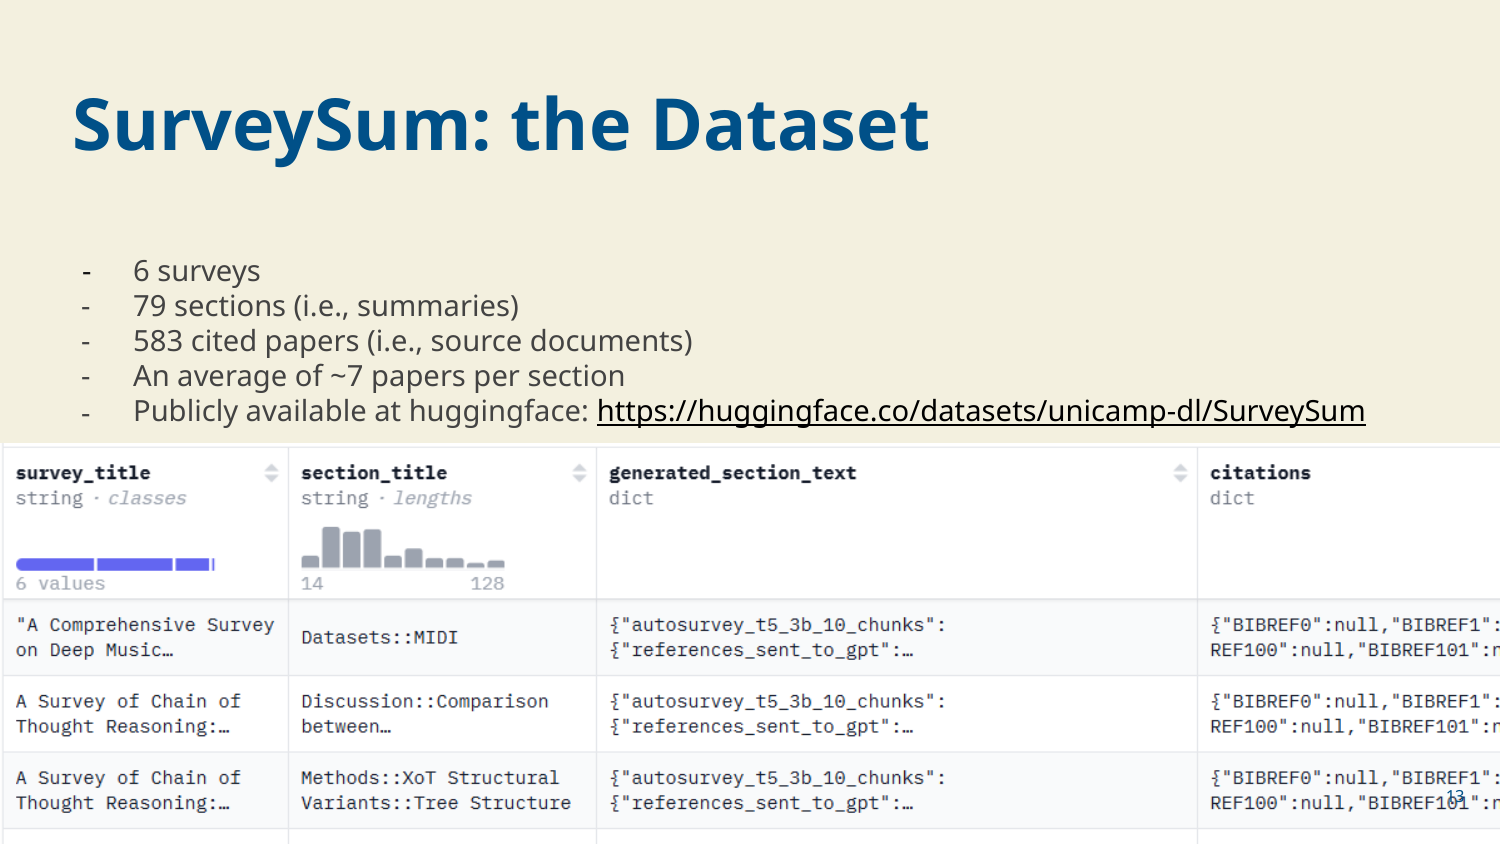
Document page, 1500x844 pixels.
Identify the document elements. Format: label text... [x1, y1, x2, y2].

text_box 6 surveys 79 sections (i.e., summaries) 583 cited papers (i.e., source documents) An average of ~7 papers per section Publicly available at huggingface: https://huggingface.co/datasets/unicamp-dl/SurveySum [43, 237, 1449, 441]
title SurveySum: the Dataset [57, 72, 1238, 237]
picture [0, 443, 1500, 844]
